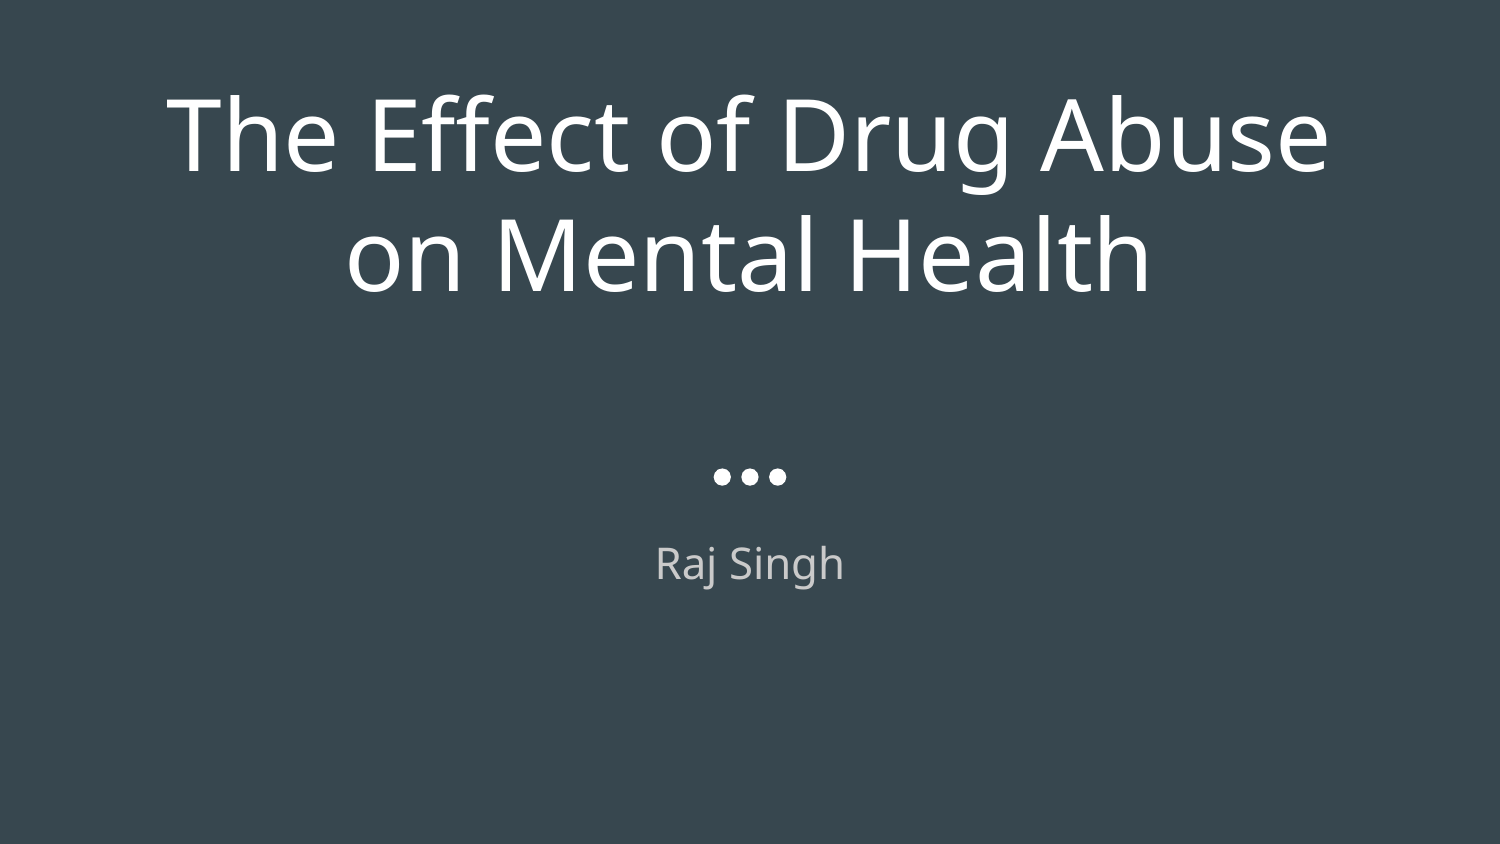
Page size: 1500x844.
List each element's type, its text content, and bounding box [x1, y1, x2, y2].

subtitle Raj Singh [110, 520, 1390, 651]
title The Effect of Drug Abuse on Mental Health [110, 162, 1390, 447]
